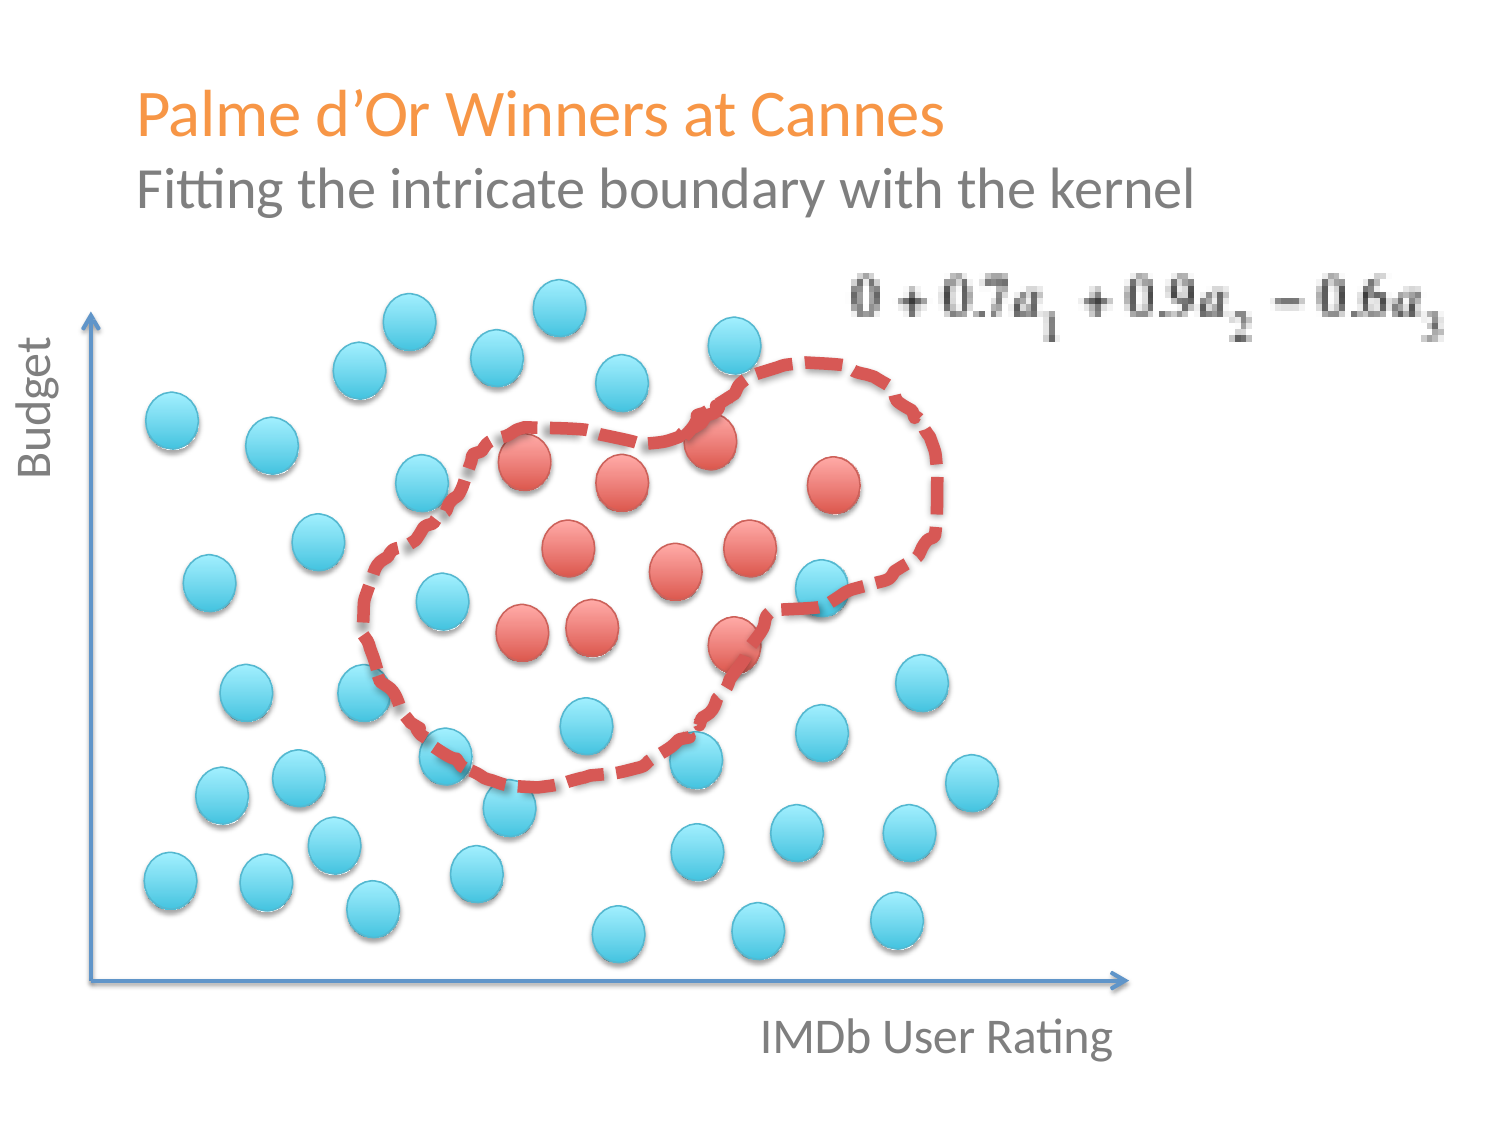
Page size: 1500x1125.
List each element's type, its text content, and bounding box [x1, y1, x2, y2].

text_box [292, 513, 345, 571]
text_box [220, 664, 273, 722]
text_box Budget [0, 312, 61, 482]
text_box [663, 819, 732, 893]
text_box [320, 513, 345, 536]
text_box [306, 782, 326, 807]
text_box [337, 695, 361, 722]
text_box [231, 849, 301, 924]
text_box [499, 858, 504, 872]
text_box [250, 698, 273, 722]
text_box [240, 854, 260, 874]
text_box [671, 860, 694, 881]
text_box [625, 941, 645, 963]
text_box [700, 823, 724, 845]
text_box [338, 876, 408, 950]
text_box [482, 877, 504, 903]
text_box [487, 599, 558, 674]
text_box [862, 887, 932, 962]
text_box [240, 854, 293, 911]
text_box [669, 733, 723, 789]
text_box [671, 823, 724, 881]
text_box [462, 324, 532, 399]
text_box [937, 749, 1007, 824]
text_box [699, 612, 769, 687]
text_box [704, 858, 724, 881]
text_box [174, 549, 244, 624]
text_box [325, 548, 345, 571]
text_box [453, 778, 469, 785]
text_box [346, 880, 400, 938]
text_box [387, 449, 457, 524]
text_box [592, 941, 615, 963]
text_box [292, 550, 314, 571]
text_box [840, 224, 1451, 355]
text_box [240, 891, 261, 911]
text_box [699, 312, 769, 387]
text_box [762, 799, 832, 874]
text_box [702, 765, 723, 789]
text_box [144, 888, 169, 910]
text_box [450, 879, 473, 903]
text_box [83, 959, 1154, 1008]
text_box [419, 746, 463, 786]
text_box [450, 845, 469, 869]
text_box [704, 731, 723, 755]
text_box [144, 852, 165, 873]
text_box [175, 852, 197, 873]
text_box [874, 799, 945, 874]
text_box [346, 911, 369, 938]
text_box [583, 901, 653, 975]
text_box [359, 359, 941, 790]
text_box [675, 408, 702, 433]
text_box [337, 664, 360, 692]
text_box [592, 905, 616, 927]
text_box [669, 762, 693, 789]
text_box IMDb User Rating [670, 1003, 1200, 1064]
text_box [822, 606, 843, 617]
text_box [301, 749, 326, 776]
text_box [272, 749, 296, 774]
text_box [144, 852, 197, 910]
text_box [787, 599, 857, 629]
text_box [187, 762, 257, 837]
text_box [489, 428, 512, 437]
text_box Palme d’Or Winners at Cannes Fitting the intricate boundary with the kernel [134, 70, 1236, 233]
text_box [274, 888, 293, 911]
text_box [379, 914, 400, 938]
text_box [661, 727, 731, 801]
text_box [264, 745, 334, 819]
text_box [81, 311, 101, 331]
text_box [587, 449, 658, 524]
text_box [621, 905, 645, 926]
text_box [283, 509, 353, 583]
text_box [211, 660, 282, 734]
text_box [272, 749, 326, 807]
text_box [1110, 970, 1130, 991]
text_box [272, 782, 294, 807]
text_box [135, 847, 205, 922]
text_box [174, 887, 197, 910]
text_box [237, 412, 307, 487]
text_box [592, 905, 645, 963]
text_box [374, 288, 445, 363]
text_box [450, 846, 504, 903]
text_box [723, 897, 793, 972]
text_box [299, 812, 370, 887]
text_box [220, 664, 241, 685]
text_box [250, 664, 273, 687]
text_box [787, 699, 857, 774]
text_box [292, 513, 316, 534]
text_box [419, 762, 440, 785]
text_box [337, 664, 389, 722]
text_box [272, 854, 293, 876]
text_box [442, 841, 512, 915]
text_box [828, 600, 849, 617]
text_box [324, 337, 394, 412]
text_box [329, 660, 399, 734]
text_box [684, 412, 694, 427]
text_box [369, 703, 391, 722]
text_box [67, 290, 115, 992]
text_box [411, 737, 469, 798]
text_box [887, 649, 957, 724]
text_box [137, 387, 207, 462]
text_box [671, 823, 694, 844]
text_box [524, 274, 595, 349]
text_box [220, 701, 244, 722]
text_box [376, 880, 400, 905]
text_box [474, 774, 544, 849]
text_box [587, 349, 657, 424]
